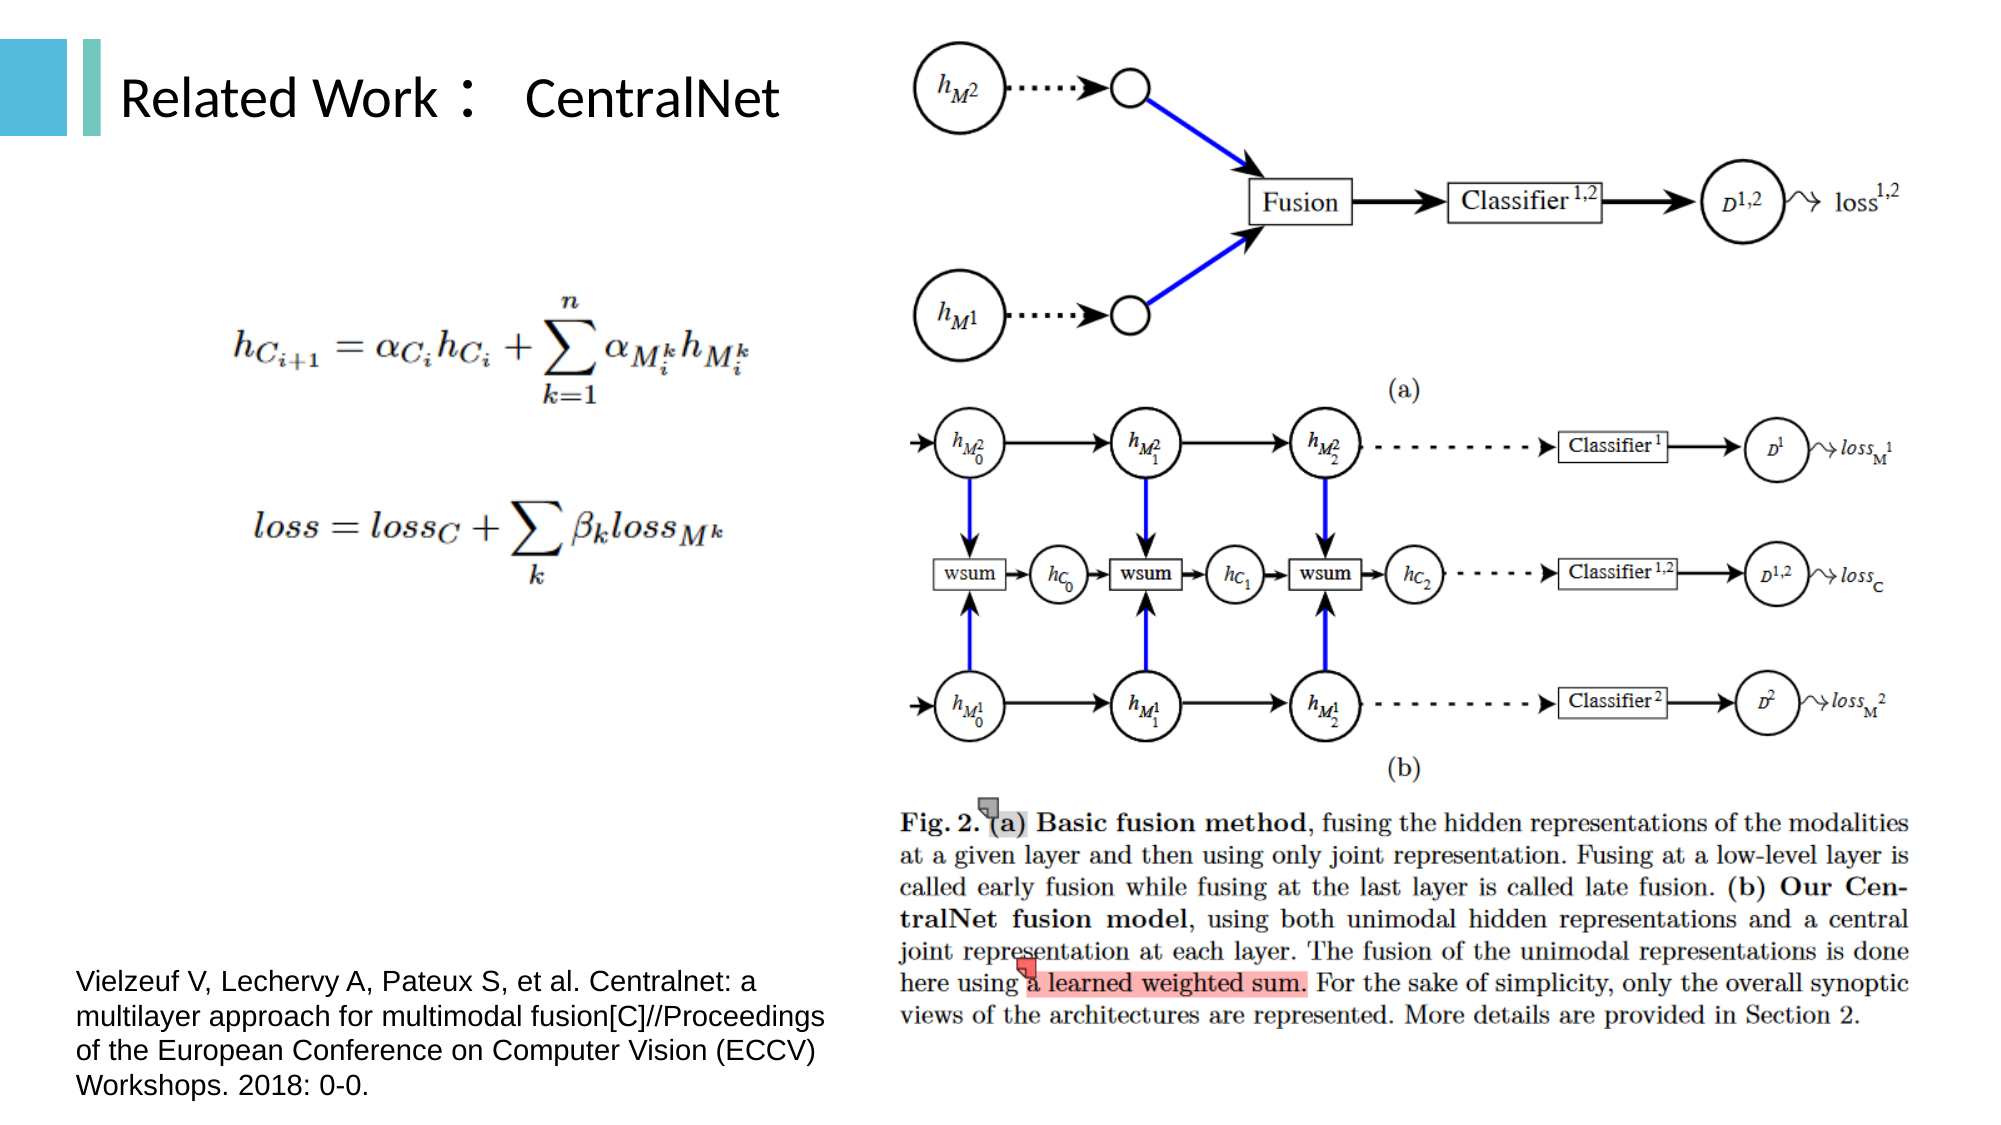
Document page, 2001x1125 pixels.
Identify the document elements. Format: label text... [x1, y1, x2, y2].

picture [884, 39, 1927, 1029]
picture [198, 287, 767, 409]
picture [217, 495, 755, 596]
text_box Vielzeuf V, Lechervy A, Pateux S, et al. Centralnet: a multilayer approach for multimodal fusion[C]//Proceedings of the European Conference on Computer Vision (ECCV) Workshops. 2018: 0-0. [61, 954, 870, 1109]
title Related Work：CentralNet [105, 39, 884, 149]
